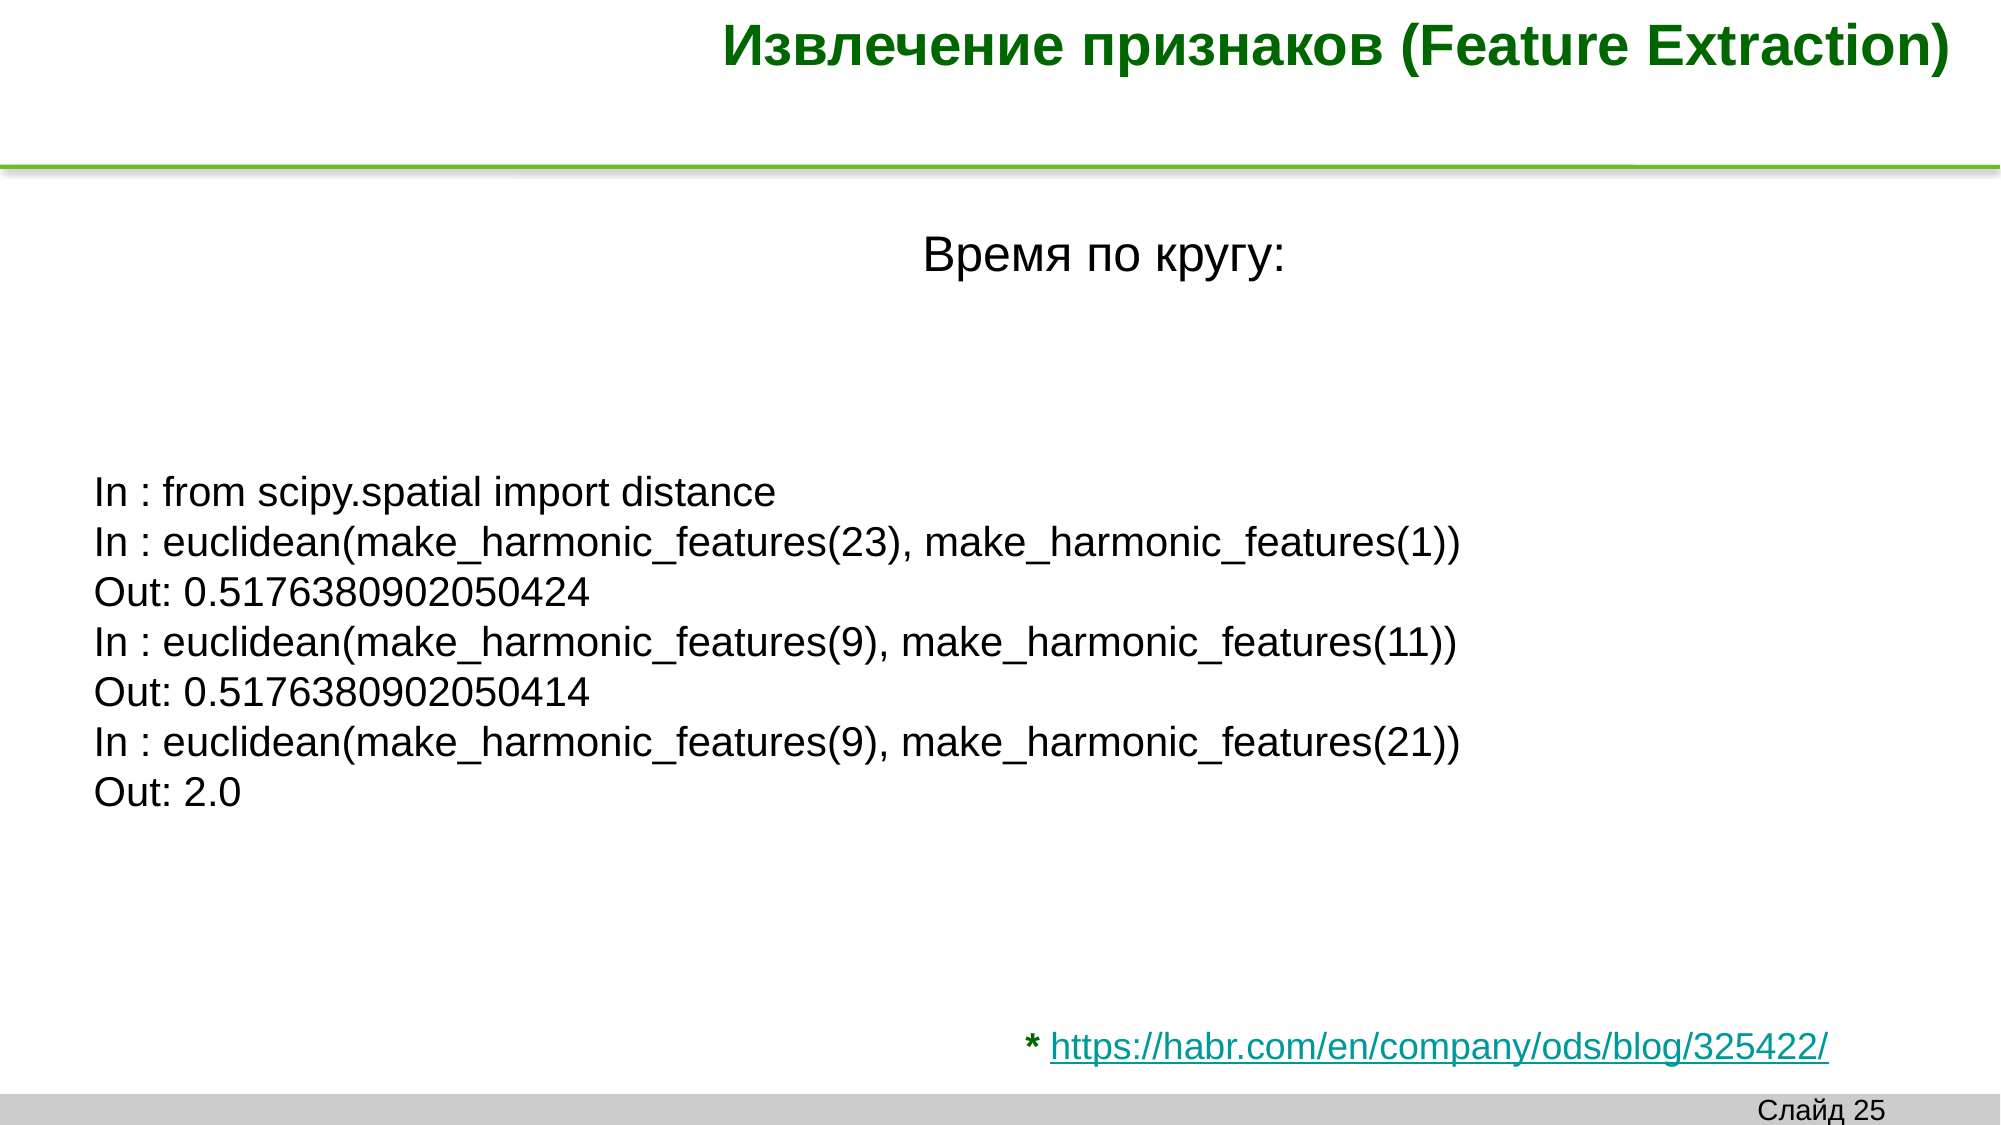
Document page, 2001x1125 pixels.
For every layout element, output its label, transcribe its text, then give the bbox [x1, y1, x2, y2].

text_box Время по кругу: [907, 183, 1375, 289]
text_box Извлечение признаков (Feature Extraction) [469, 0, 1967, 160]
text_box In : from scipy.spatial import distance In : euclidean(make_harmonic_features(23), make_harmonic_features(1)) Out: 0.5176380902050424 In : euclidean(make_harmonic_features(9), make_harmonic_features(11)) Out: 0.5176380902050414 In : euclidean(make_harmonic_features(9), make_harmonic_features(21)) Out: 2.0 [78, 457, 1932, 822]
text_box * https://habr.com/en/company/ods/blog/325422/ [377, 1015, 1875, 1066]
